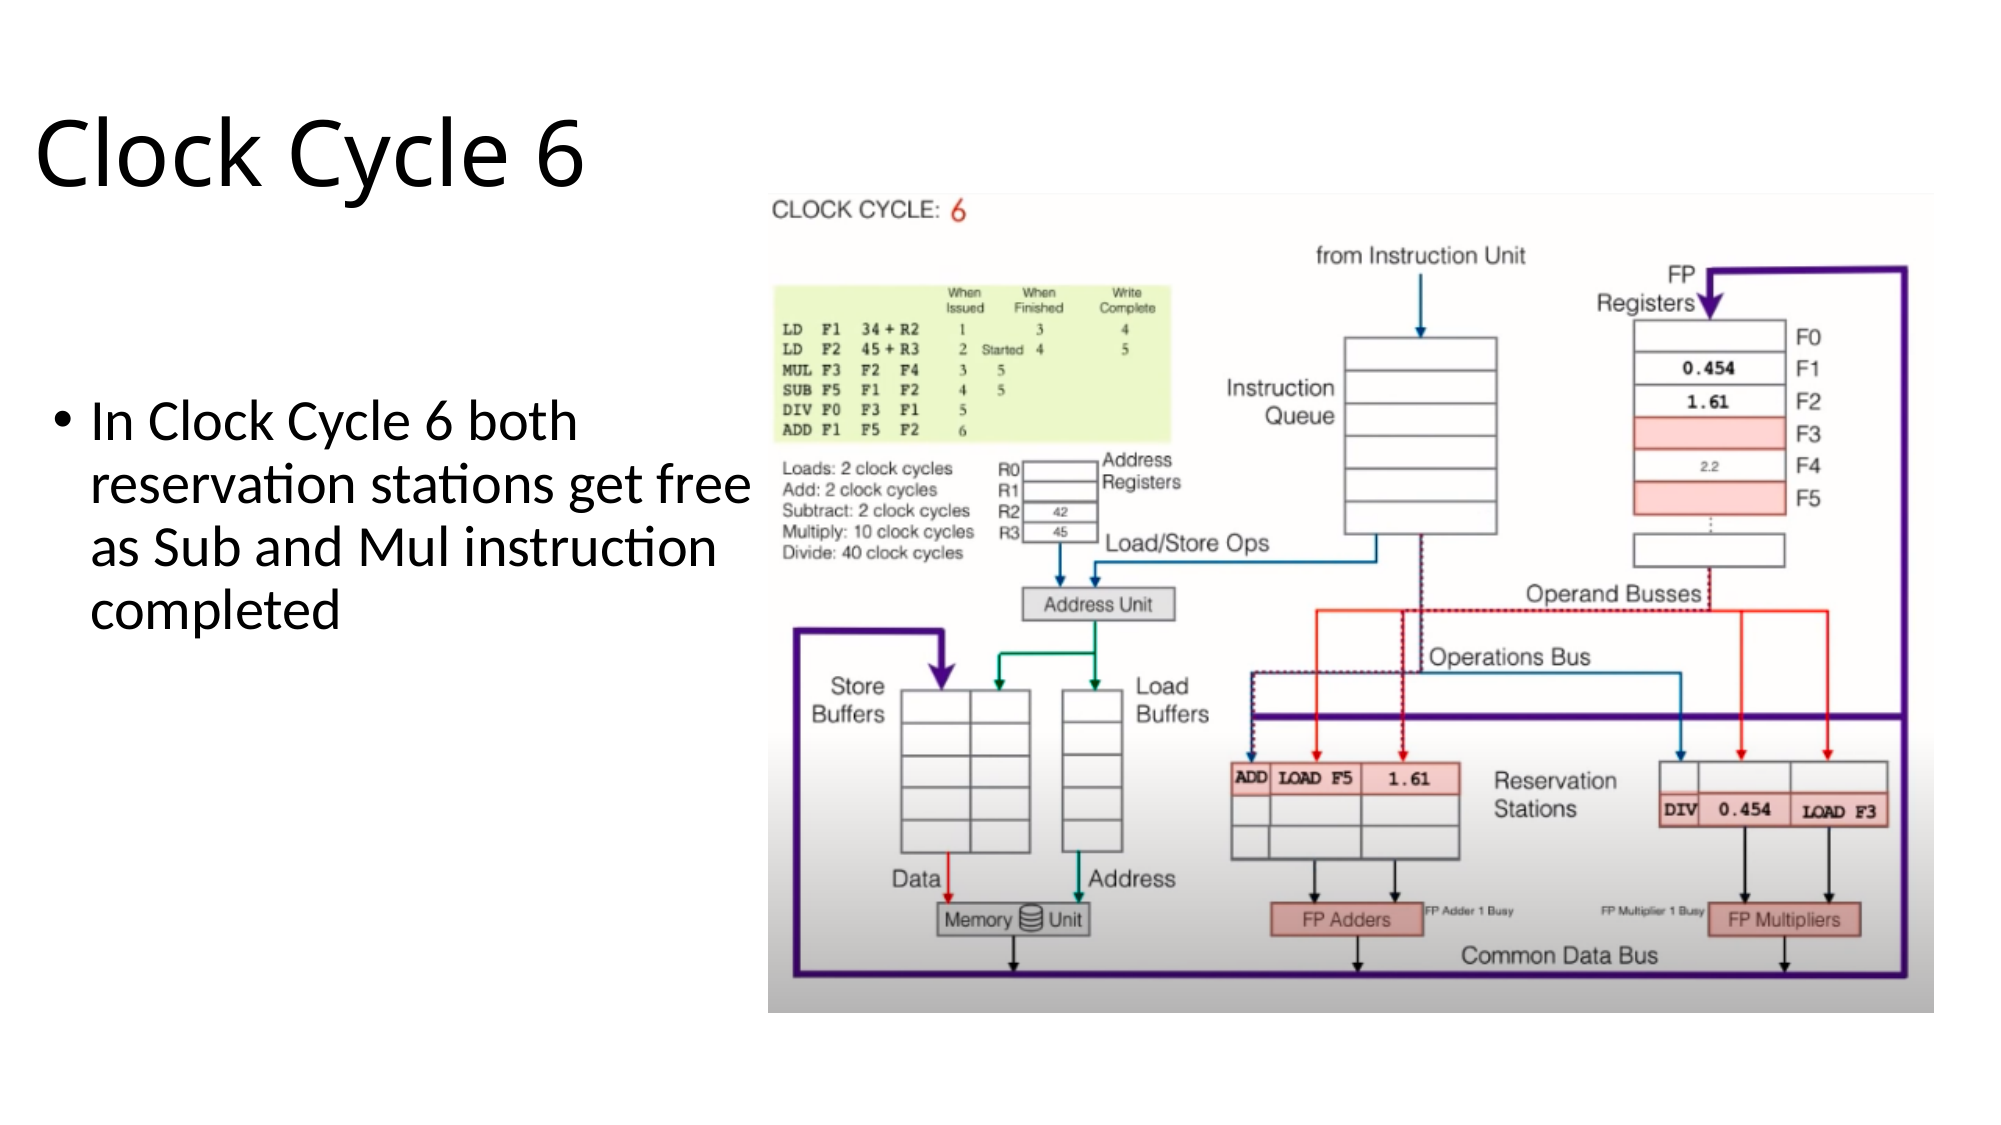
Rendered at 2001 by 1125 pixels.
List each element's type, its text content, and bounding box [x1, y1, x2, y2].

picture [768, 193, 1935, 1013]
title Clock Cycle 6 [18, 47, 604, 266]
list In Clock Cycle 6 both reservation stations get free as Sub and Mul instruction completed [37, 382, 768, 711]
